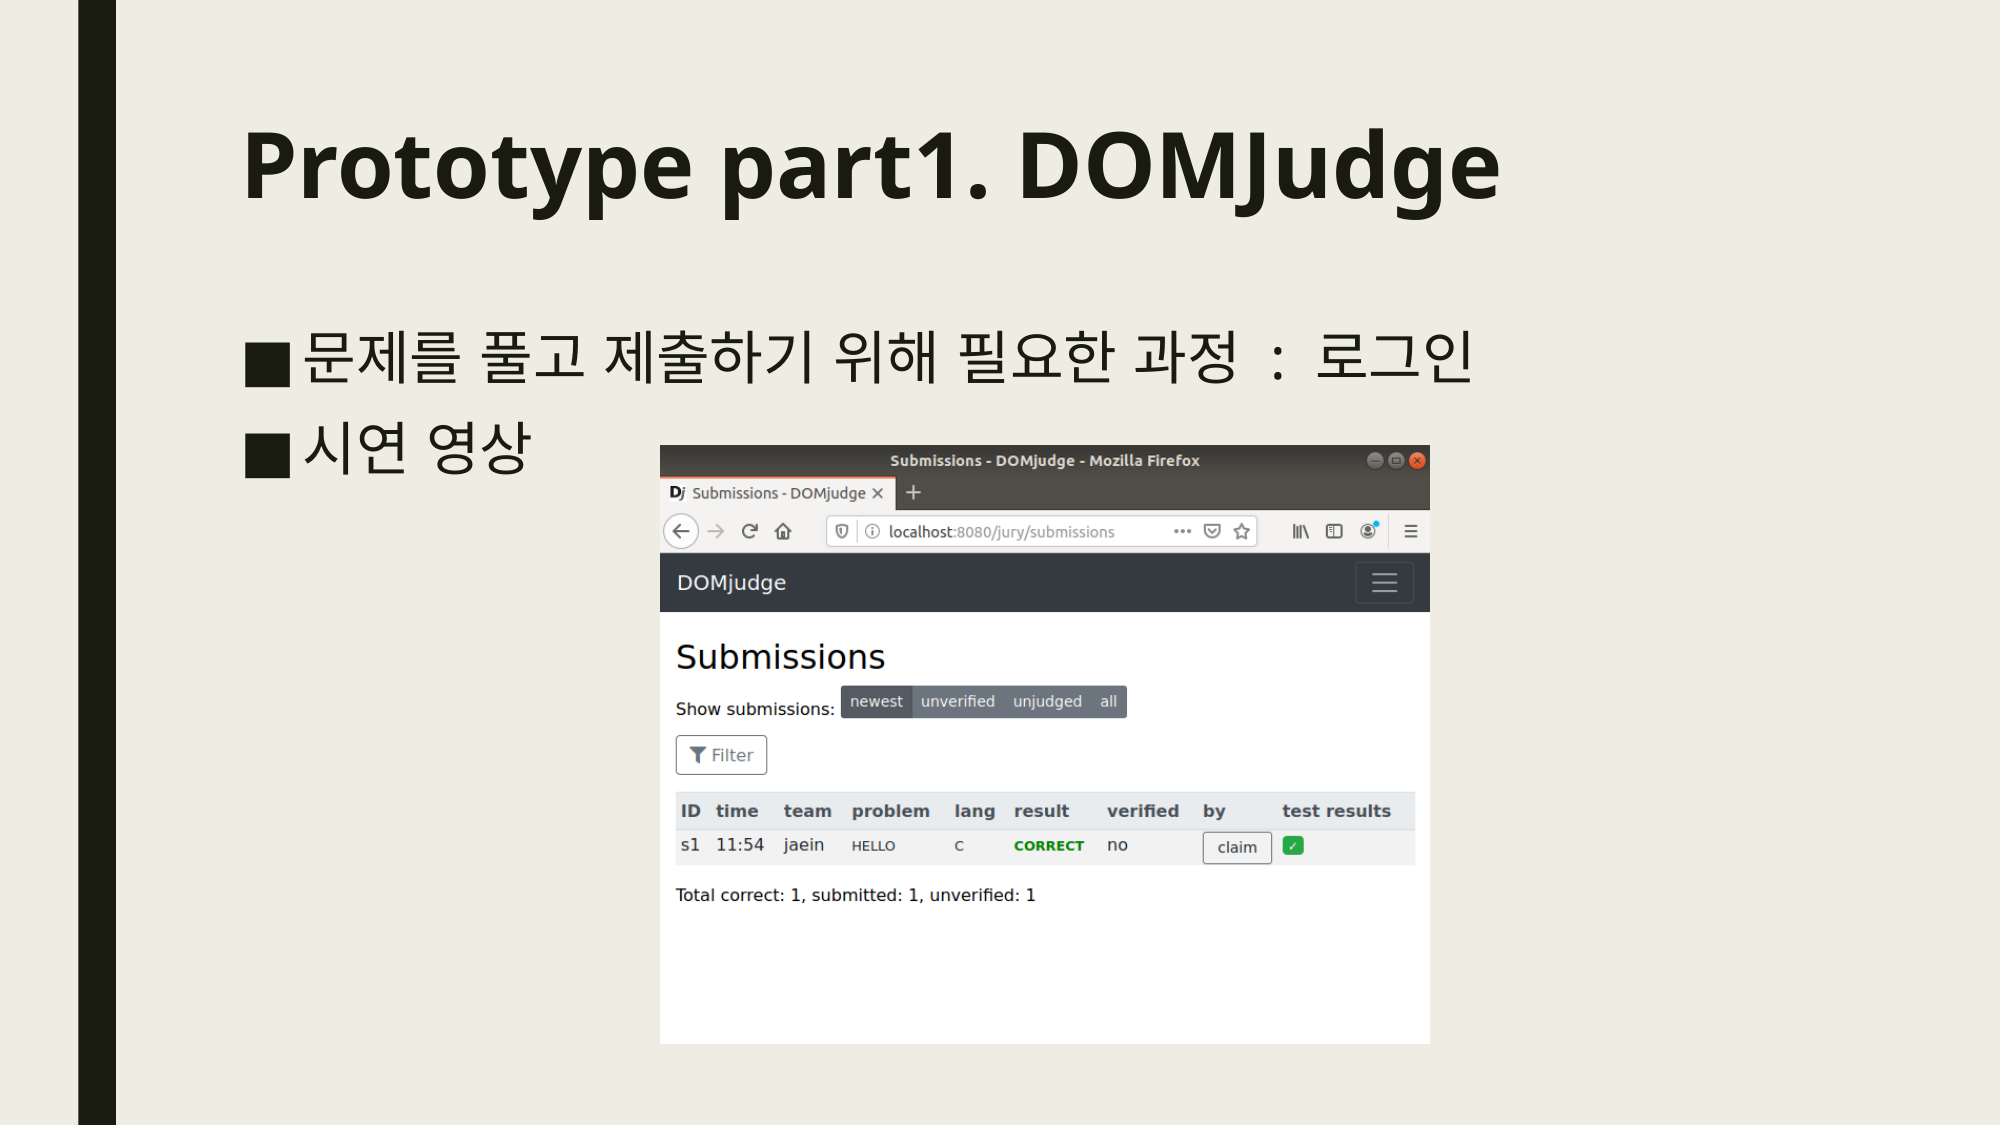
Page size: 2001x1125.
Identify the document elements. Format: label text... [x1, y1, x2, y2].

picture [660, 445, 1430, 1044]
list 문제를 풀고 제출하기 위해 필요한 과정 : 로그인 시연 영상 [225, 319, 1800, 963]
title Prototype part1. DOMJudge [225, 112, 1800, 239]
